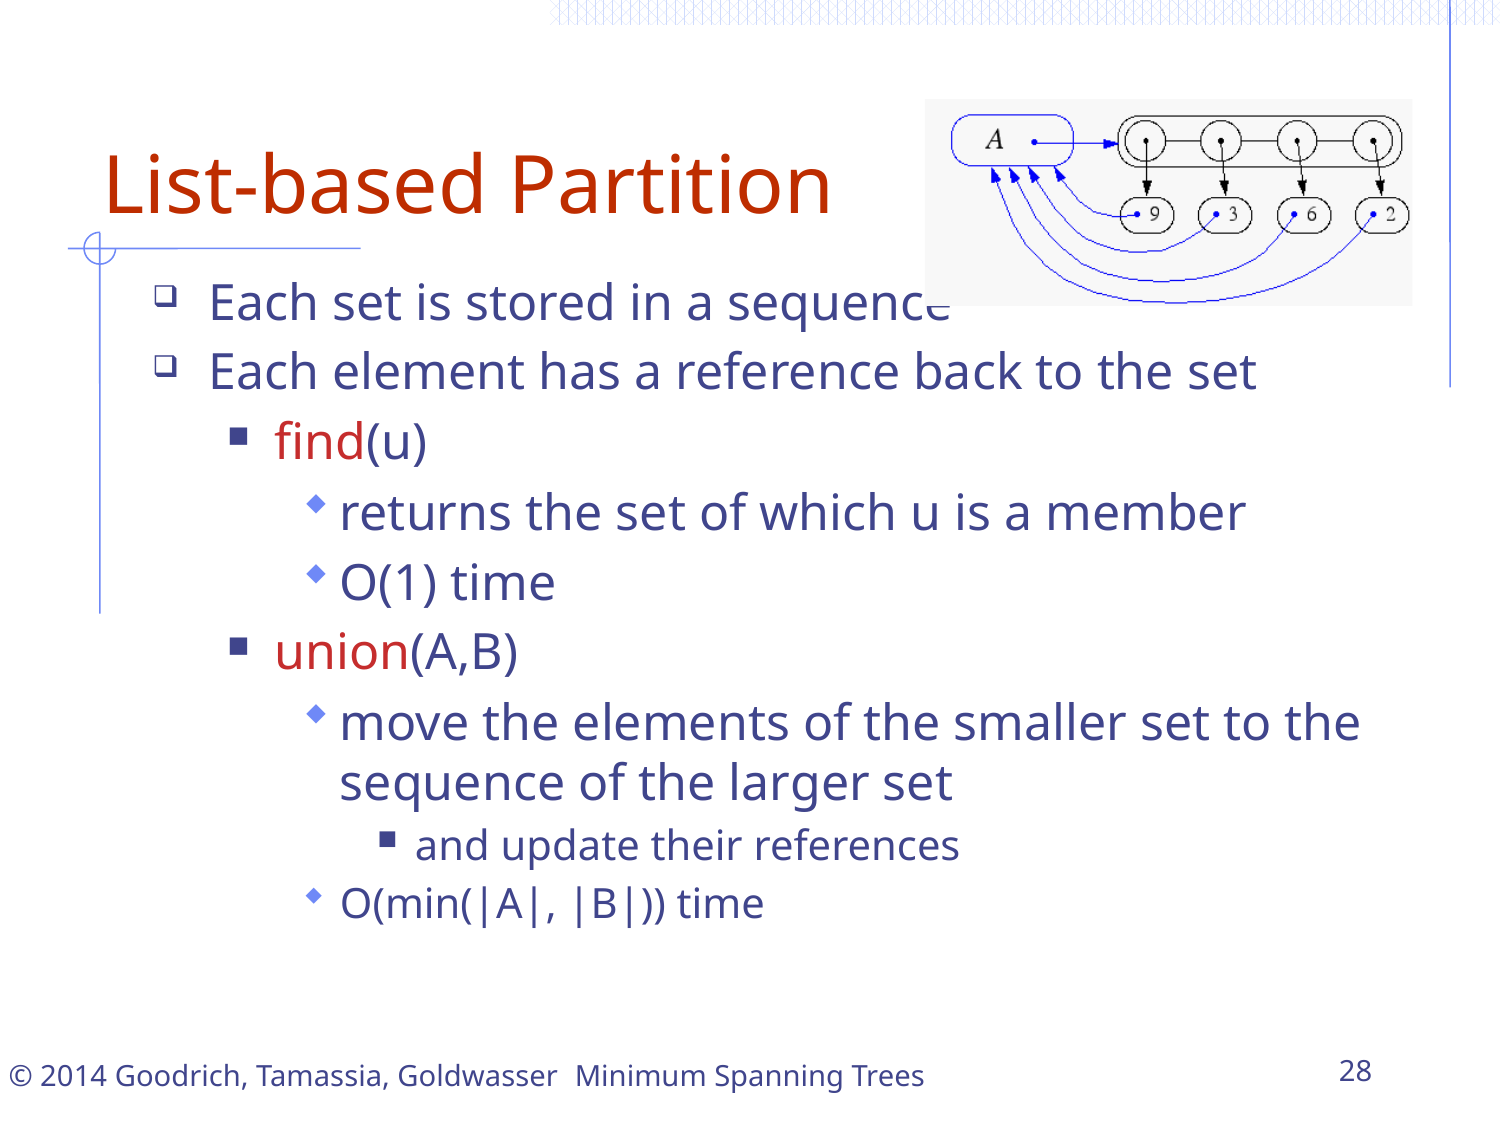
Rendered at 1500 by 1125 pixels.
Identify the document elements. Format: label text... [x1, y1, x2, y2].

title List-based Partition [87, 50, 925, 238]
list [924, 99, 1413, 307]
slide_number 28 [1074, 1024, 1388, 1101]
footer Minimum Spanning Trees [512, 1024, 988, 1101]
list Each set is stored in a sequence Each element has a reference back to the set find(u) returns the set of which u is a member O(1) time union(A,B) move the elements of the smaller set to the sequence of the larger set and update their references O(min(|A|, |B|)) time [137, 262, 1388, 963]
